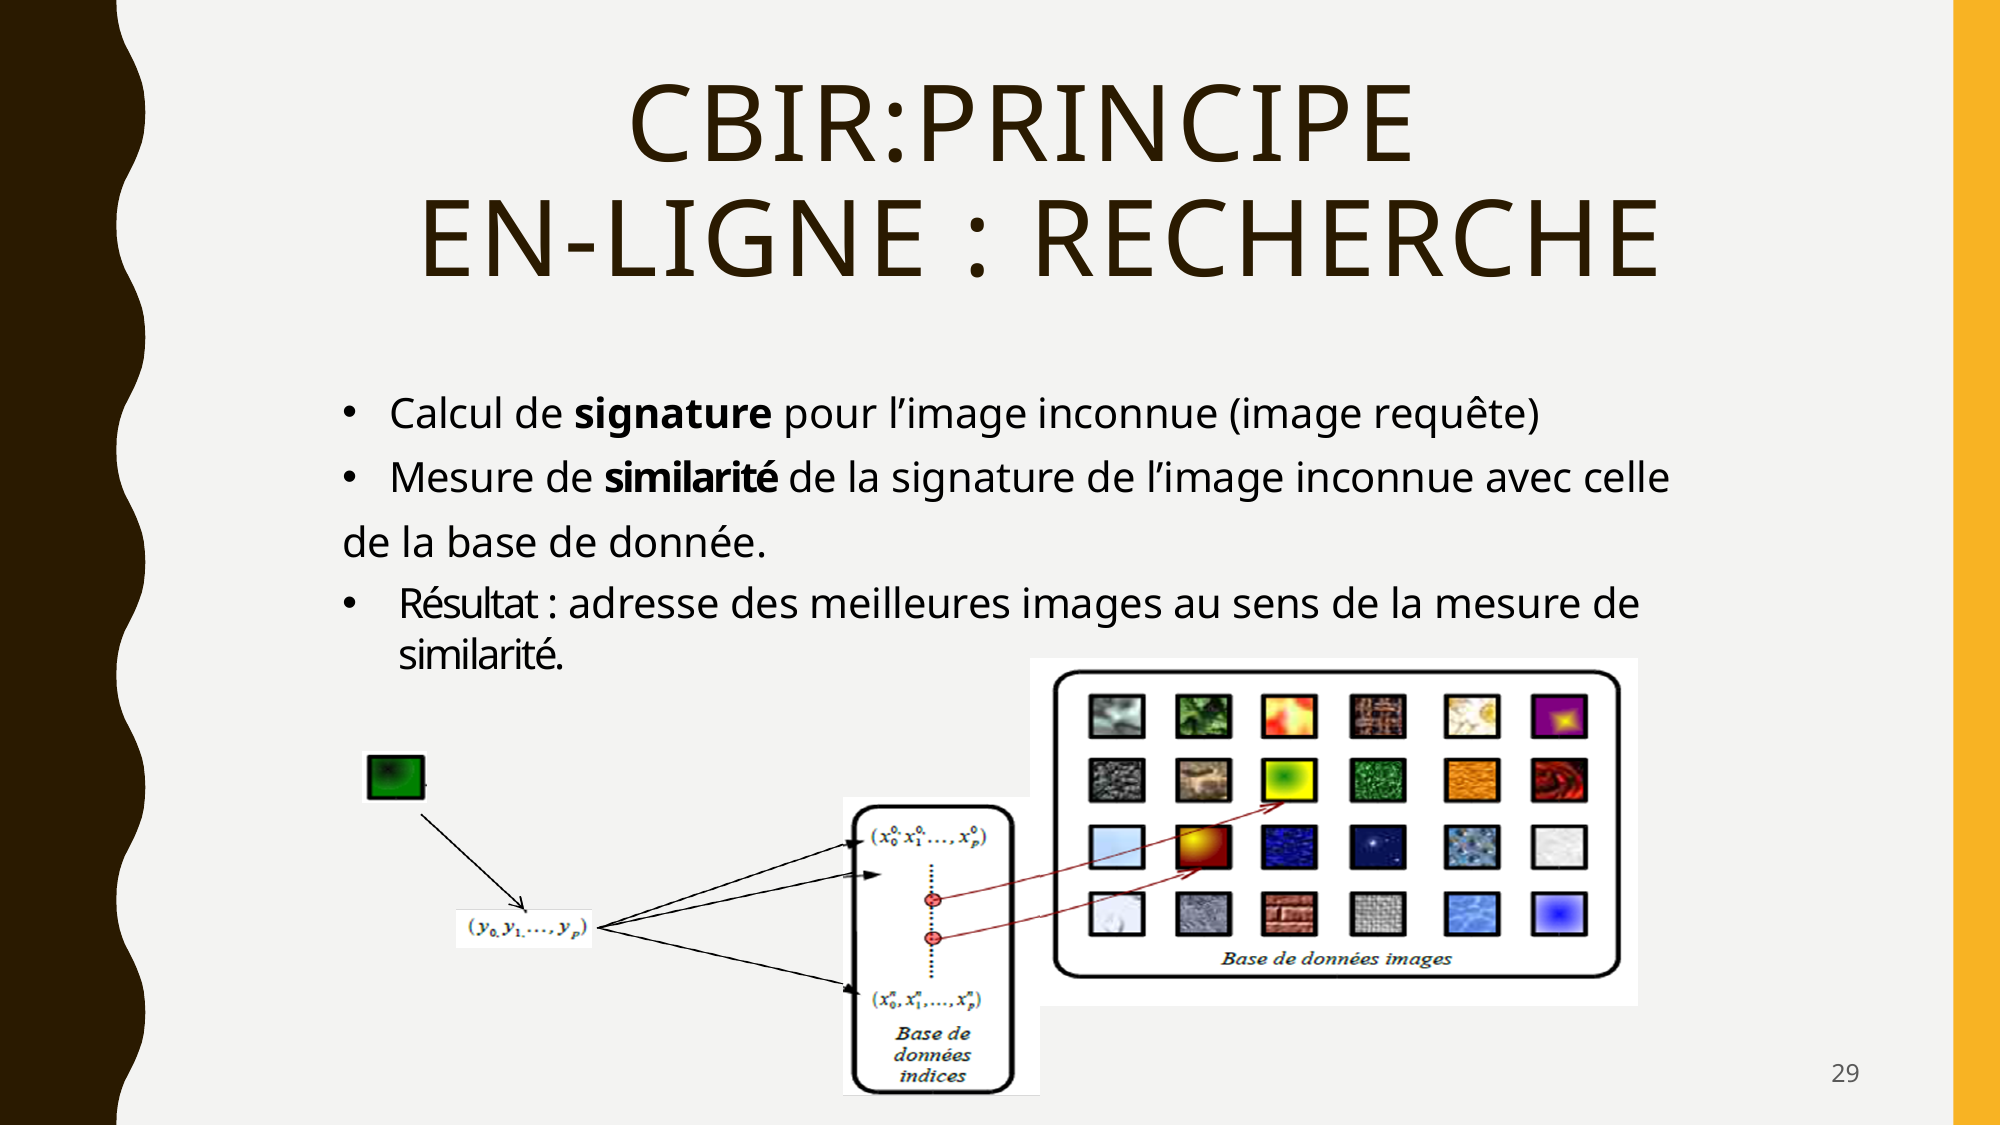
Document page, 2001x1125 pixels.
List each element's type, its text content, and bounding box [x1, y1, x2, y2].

slide_number 29 [1412, 1045, 1875, 1103]
title CBIR:principe EN-ligne : Recherche [205, 62, 1875, 308]
text_box [361, 657, 1639, 1096]
text_box Calcul de signature pour l’image inconnue (image requête) Mesure de similarité de la signature de l’image inconnue avec celle de la base de donnée. Résultat : adresse des meilleures images au sens de la mesure de similarité. [323, 373, 1707, 685]
